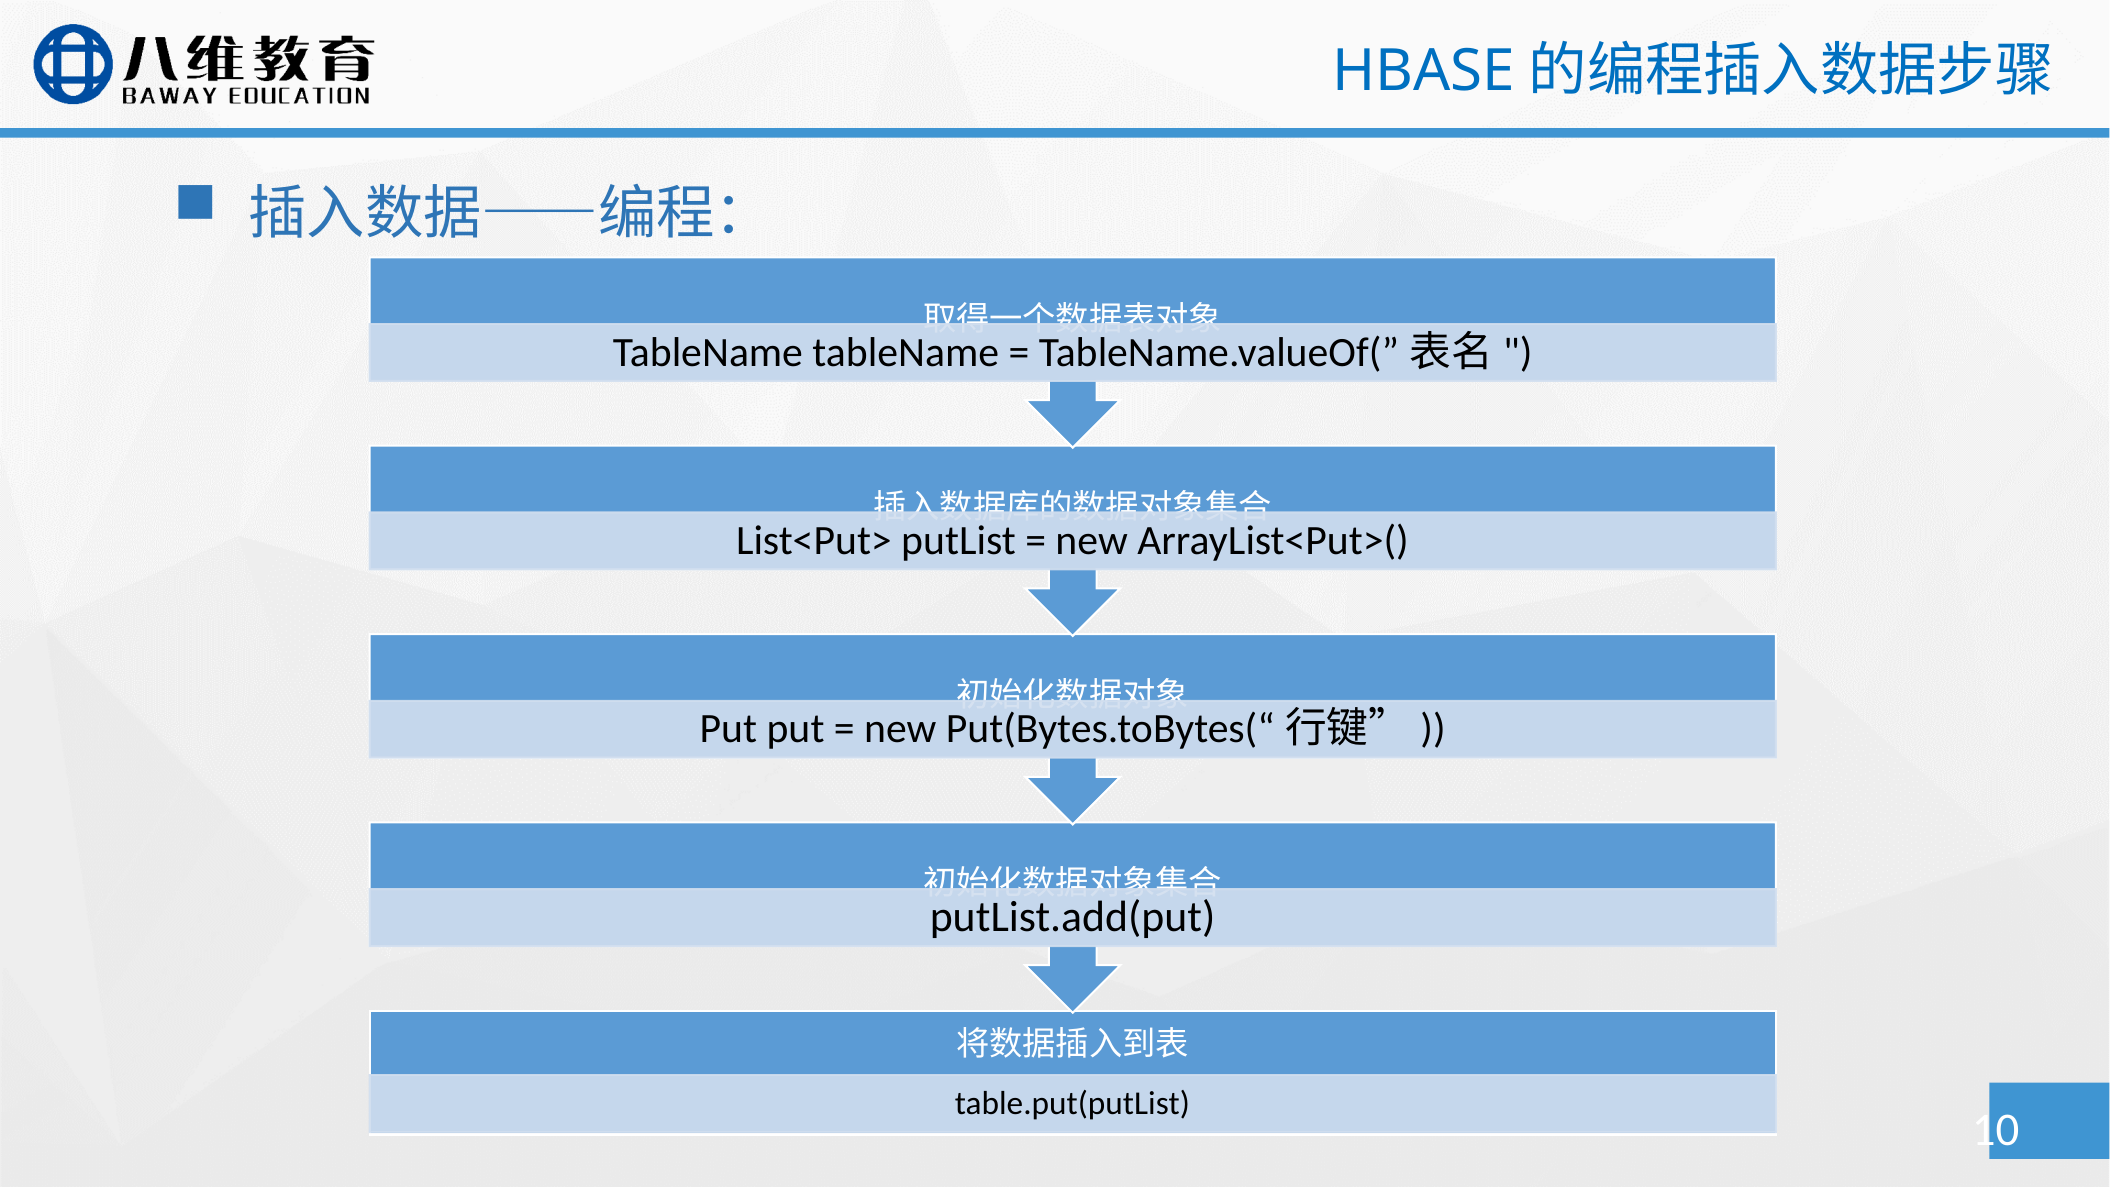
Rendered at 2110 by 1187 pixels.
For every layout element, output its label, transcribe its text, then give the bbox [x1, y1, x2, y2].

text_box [369, 256, 1776, 1135]
picture [0, 138, 2110, 1187]
text_box 插入数据——编程： [158, 167, 2020, 253]
picture [0, 0, 2110, 128]
